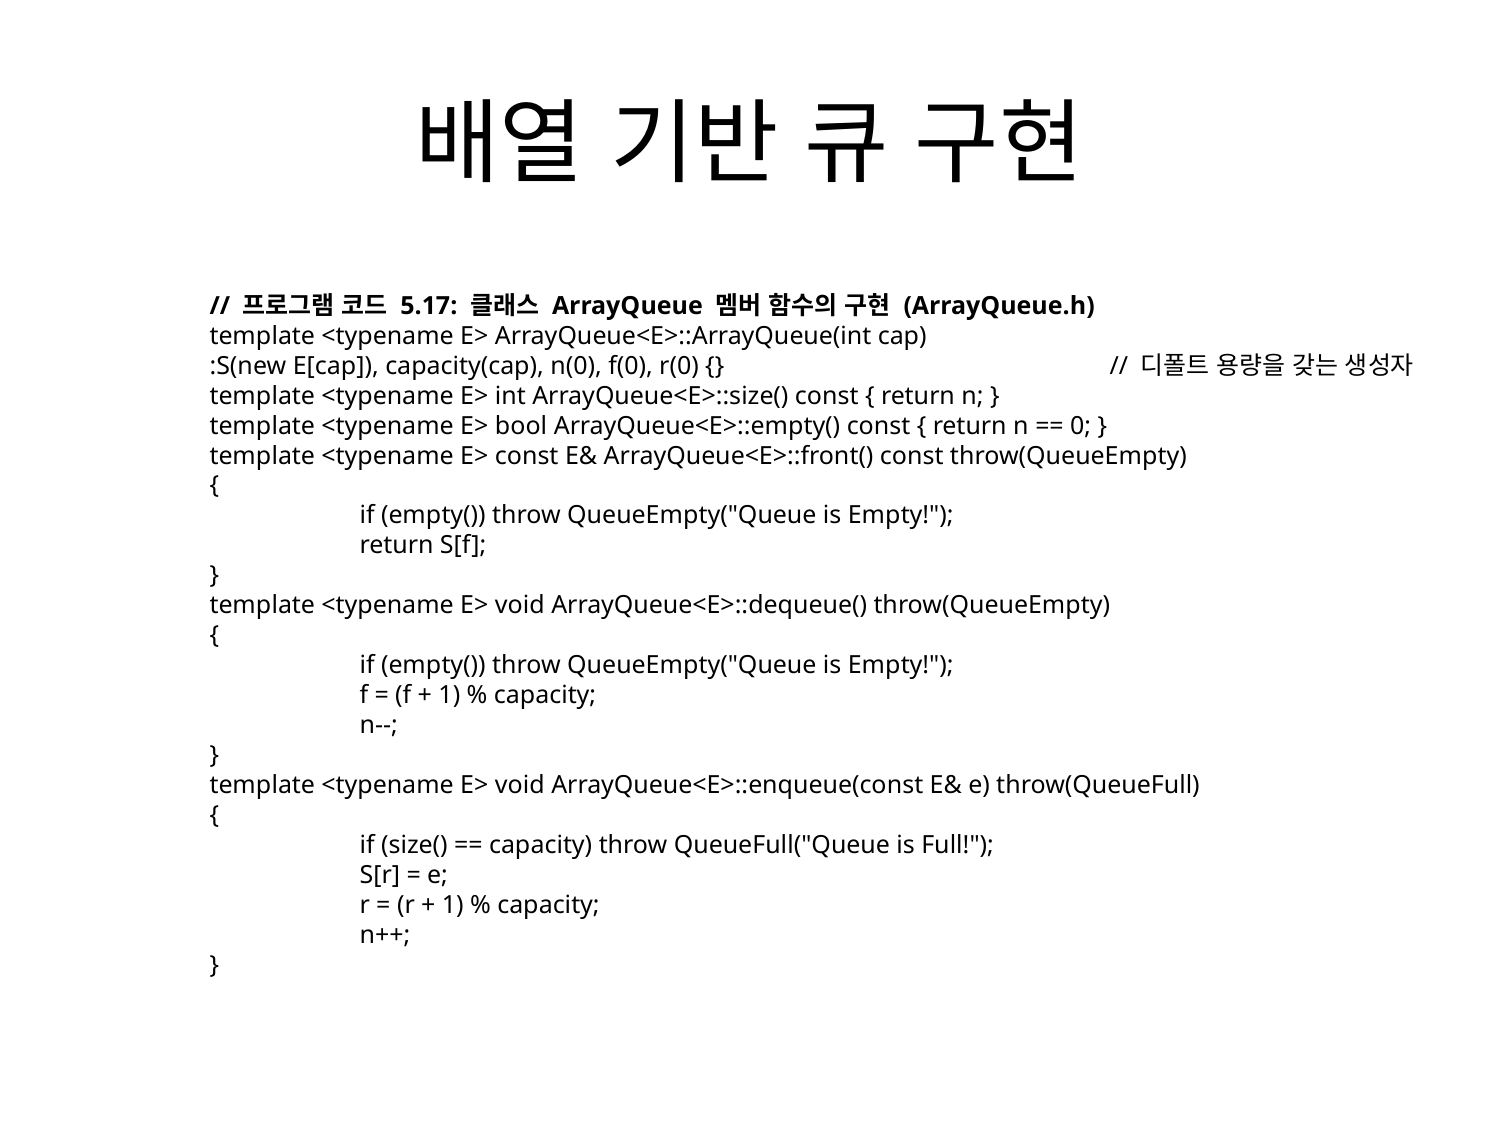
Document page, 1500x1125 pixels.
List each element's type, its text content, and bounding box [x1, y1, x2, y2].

text_box // 프로그램 코드 5.17: 클래스 ArrayQueue 멤버 함수의 구현 (ArrayQueue.h) template <typename E> ArrayQueue<E>::ArrayQueue(int cap) :S(new E[cap]), capacity(cap), n(0), f(0), r(0) {} // 디폴트 용량을 갖는 생성자 template <typename E> int ArrayQueue<E>::size() const { return n; } template <typename E> bool ArrayQueue<E>::empty() const { return n == 0; } template <typename E> const E& ArrayQueue<E>::front() const throw(QueueEmpty) { if (empty()) throw QueueEmpty("Queue is Empty!"); return S[f]; } template <typename E> void ArrayQueue<E>::dequeue() throw(QueueEmpty) { if (empty()) throw QueueEmpty("Queue is Empty!"); f = (f + 1) % capacity; n--; } template <typename E> void ArrayQueue<E>::enqueue(const E& e) throw(QueueFull) { if (size() == capacity) throw QueueFull("Queue is Full!"); S[r] = e; r = (r + 1) % capacity; n++; } [194, 267, 1459, 986]
title 배열 기반 큐 구현 [75, 45, 1425, 233]
